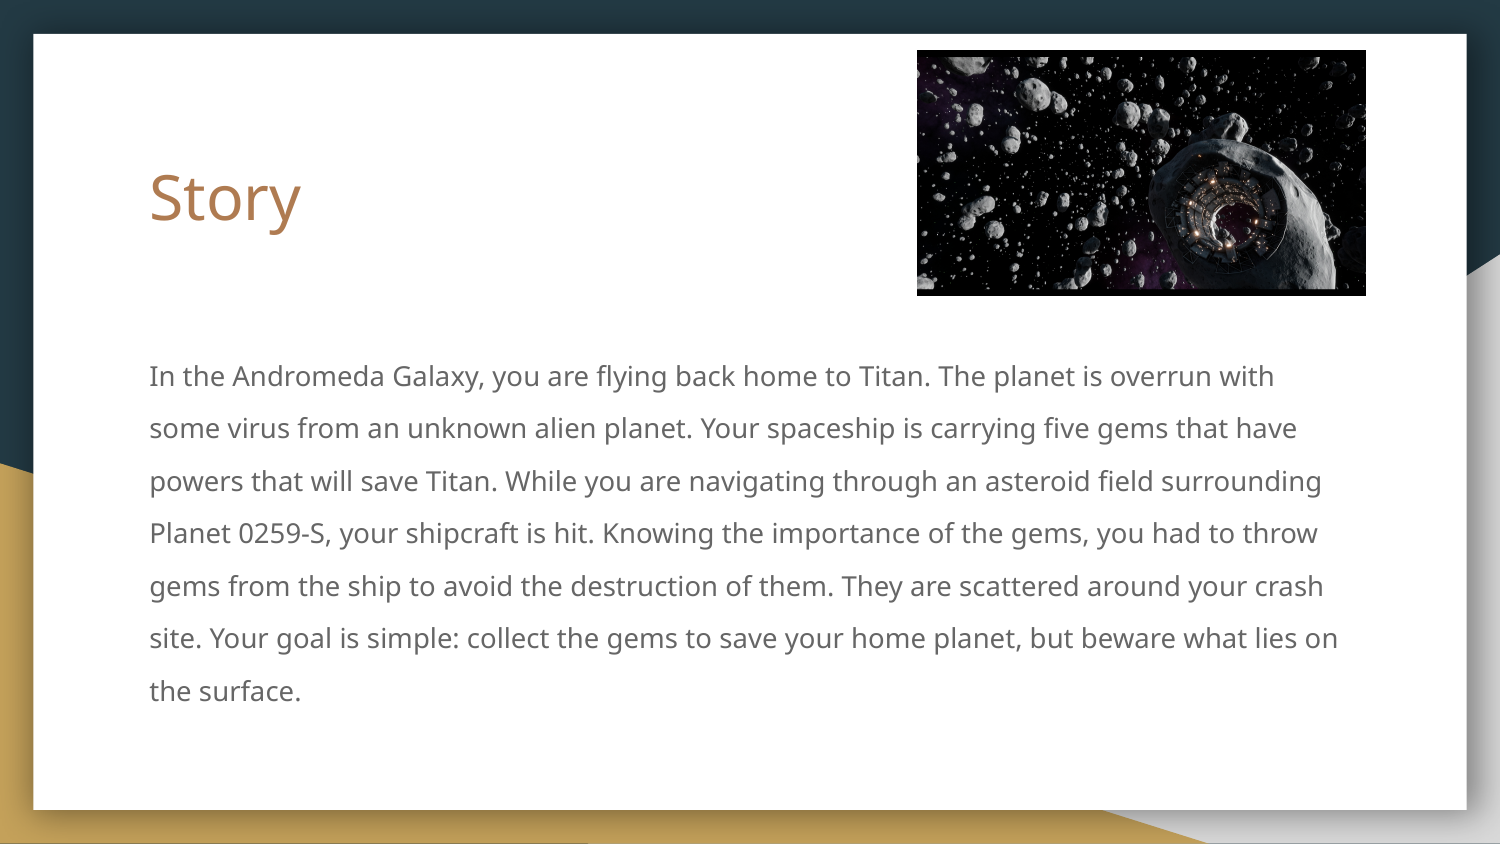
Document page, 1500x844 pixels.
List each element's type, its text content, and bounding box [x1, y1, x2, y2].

picture [917, 50, 1366, 296]
title Story [134, 138, 912, 296]
list In the Andromeda Galaxy, you are flying back home to Titan. The planet is overrun with some virus from an unknown alien planet. Your spaceship is carrying five gems that have powers that will save Titan. While you are navigating through an asteroid field surrounding Planet 0259-S, your shipcraft is hit. Knowing the importance of the gems, you had to throw gems from the ship to avoid the destruction of them. They are scattered around your crash site. Your goal is simple: collect the gems to save your home planet, but beware what lies on the surface. [134, 326, 1366, 729]
